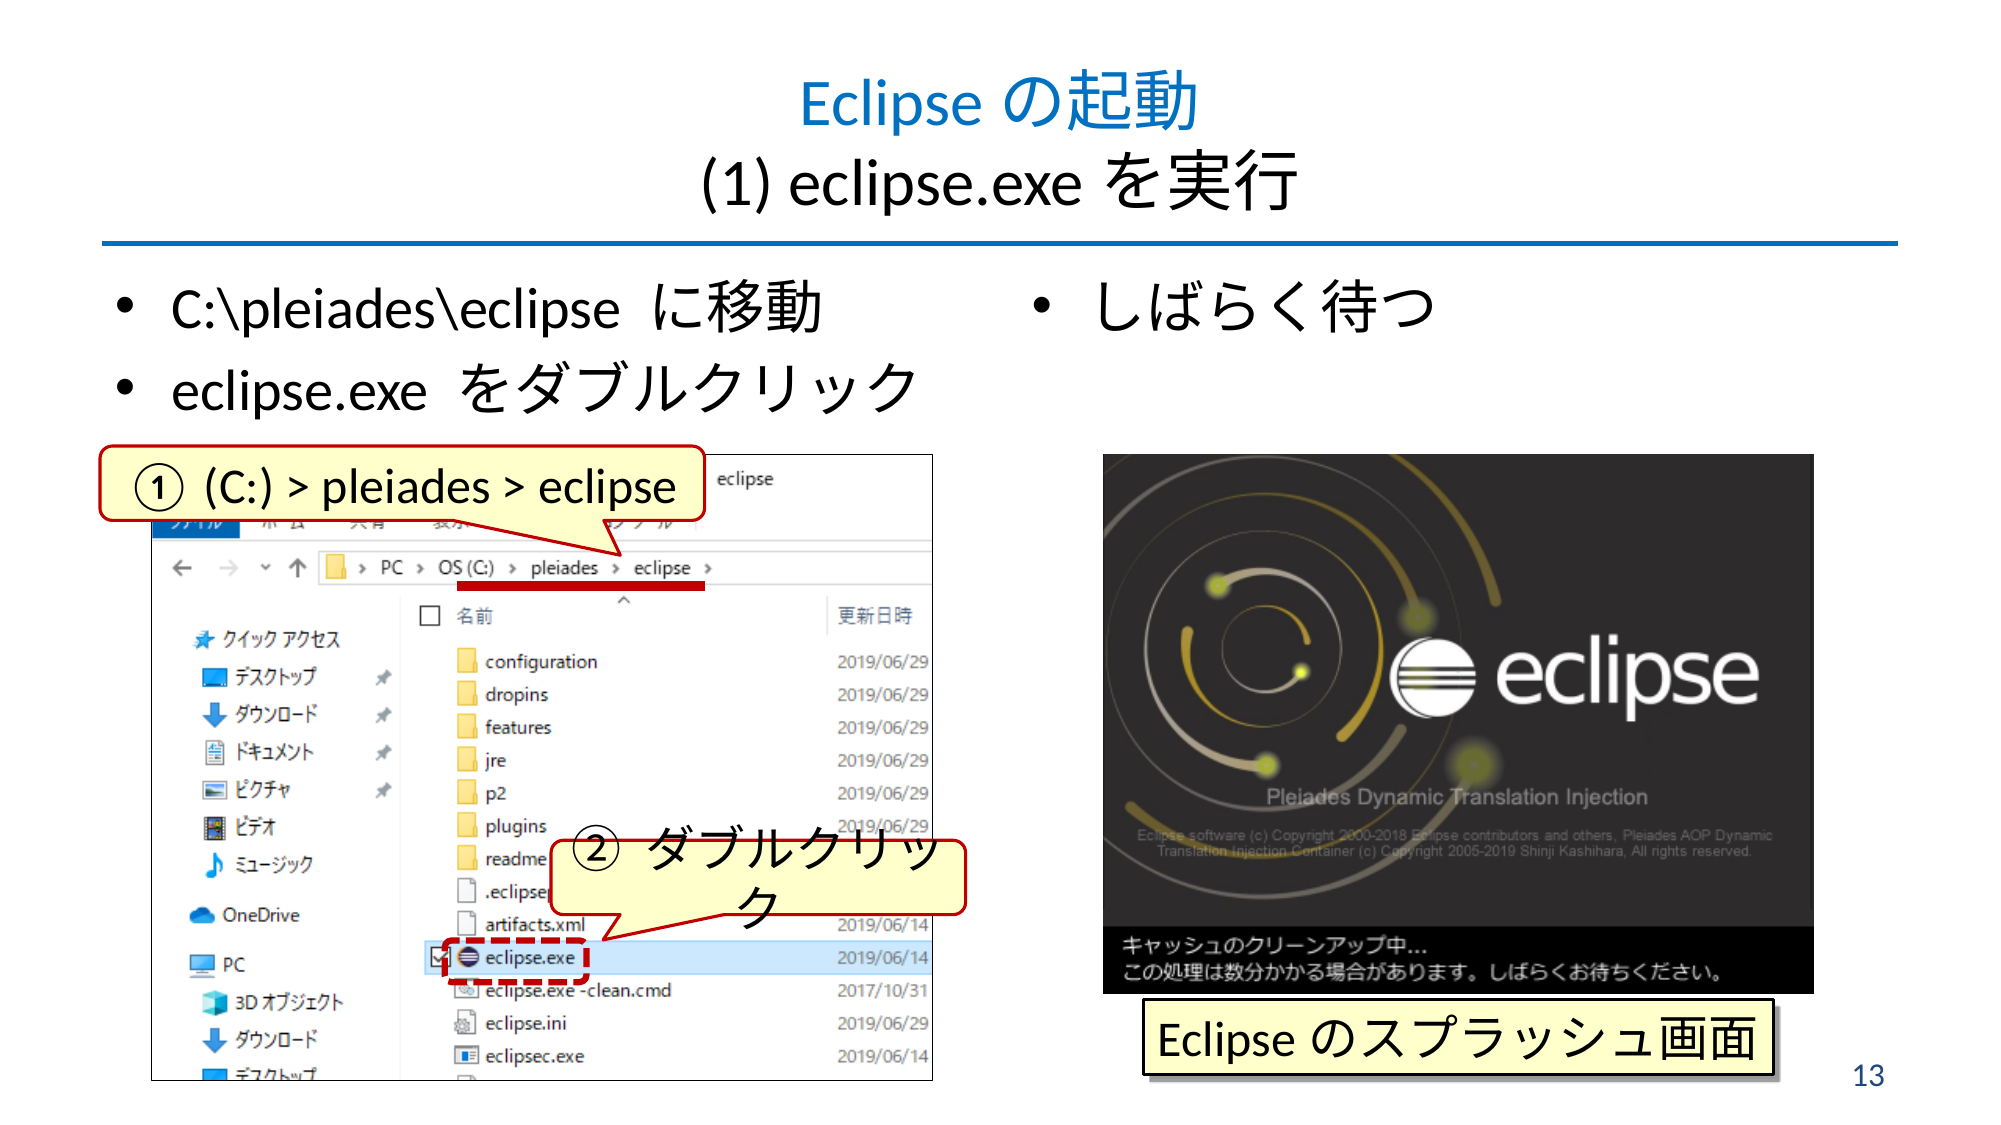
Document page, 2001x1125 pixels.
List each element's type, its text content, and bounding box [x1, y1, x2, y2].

text_box ② ダブルクリック [938, 838, 968, 917]
picture [150, 454, 933, 1081]
picture [1103, 454, 1814, 995]
text_box ① (C:) > pleiades > eclipse [97, 443, 706, 523]
list しばらく待つ [1016, 262, 1900, 1005]
list C:\pleiades\eclipse に移動 eclipse.exe をダブルクリック [99, 262, 984, 1005]
slide_number 13 [1433, 1042, 1900, 1103]
title Eclipseの起動 (1) eclipse.exeを実行 [99, 45, 1900, 233]
text_box Eclipseのスプラッシュ画面 [1143, 1003, 1774, 1075]
